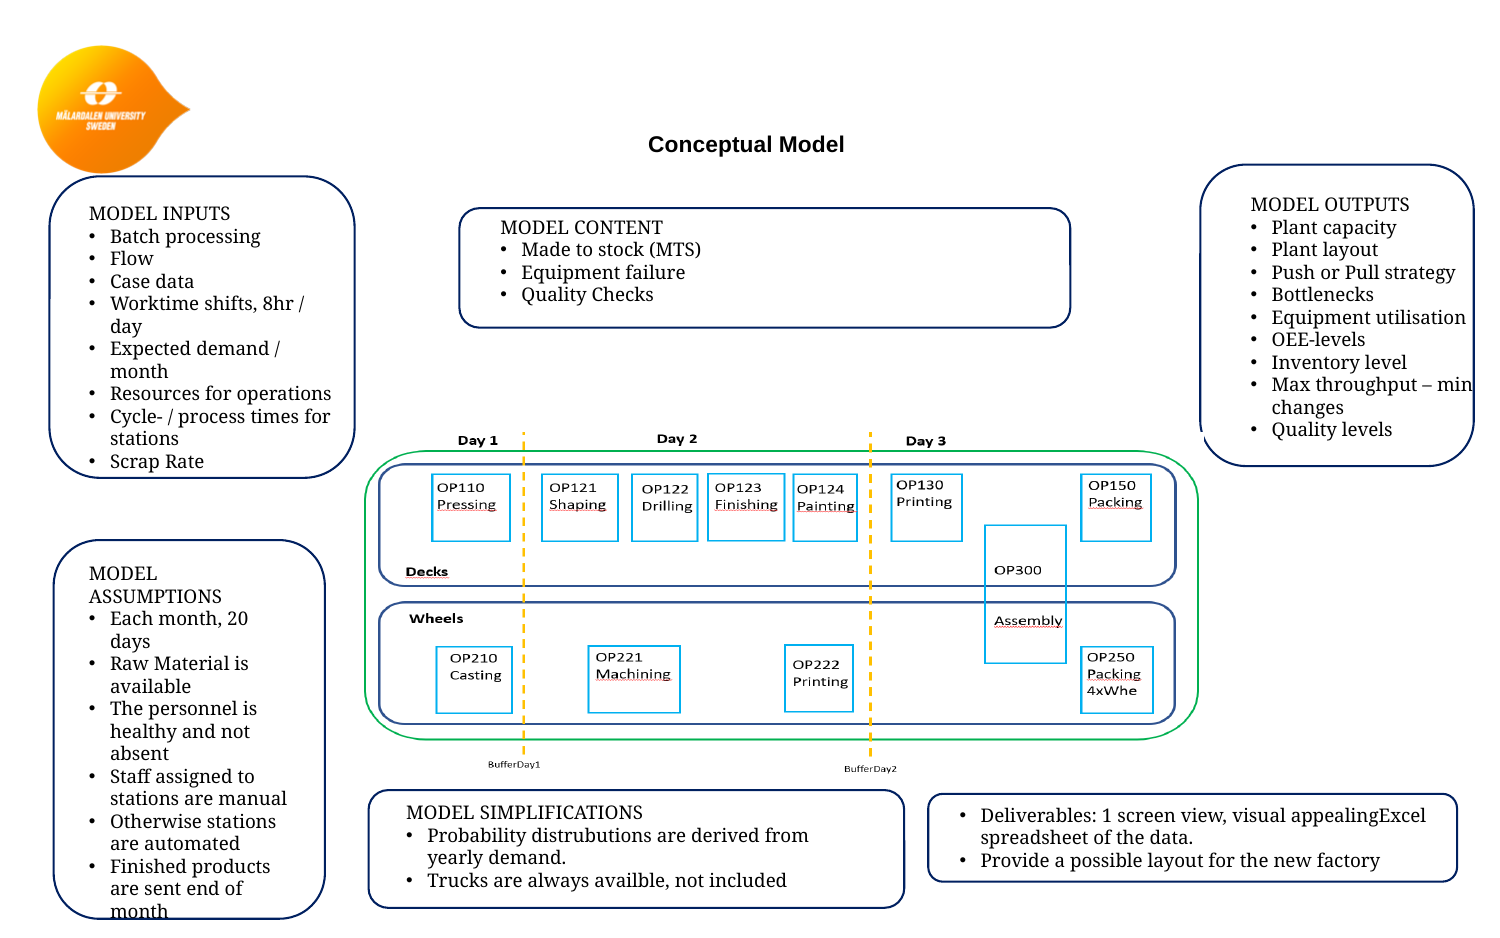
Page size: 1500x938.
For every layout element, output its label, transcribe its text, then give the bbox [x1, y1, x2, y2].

text_box MODEL OUTPUTS Plant capacity Plant layout Push or Pull strategy Bottlenecks Equipment utilisation OEE-levels Inventory level Max throughput – min changes Quality levels [1235, 185, 1500, 448]
text_box MODEL ASSUMPTIONS Each month, 20 days Raw Material is available The personnel is healthy and not absent Staff assigned to stations are manual Otherwise stations are automated Finished products are sent end of month [74, 554, 305, 938]
title Conceptual Model [183, 105, 1309, 165]
text_box [366, 788, 907, 910]
text_box MODEL CONTENT Made to stock (MTS) Equipment failure Quality Checks [485, 208, 760, 313]
text_box [51, 538, 327, 914]
text_box [348, 197, 357, 457]
text_box [926, 791, 1460, 884]
text_box MODEL INPUTS Batch processing Flow Case data Worktime shifts, 8hr / day Expected demand / month Resources for operations Cycle- / process times for stations Scrap Rate [74, 194, 348, 502]
text_box Deliverables: 1 screen view, visual appealingExcel spreadsheet of the data. Provide a possible layout for the new factory [944, 795, 1441, 901]
text_box [457, 206, 1073, 330]
text_box [1198, 162, 1469, 469]
text_box [47, 174, 346, 474]
text_box MODEL SIMPLIFICATIONS Probability distrubutions are derived from yearly demand. Trucks are always availble, not included [391, 793, 882, 899]
picture [358, 432, 1205, 778]
picture [37, 45, 191, 174]
